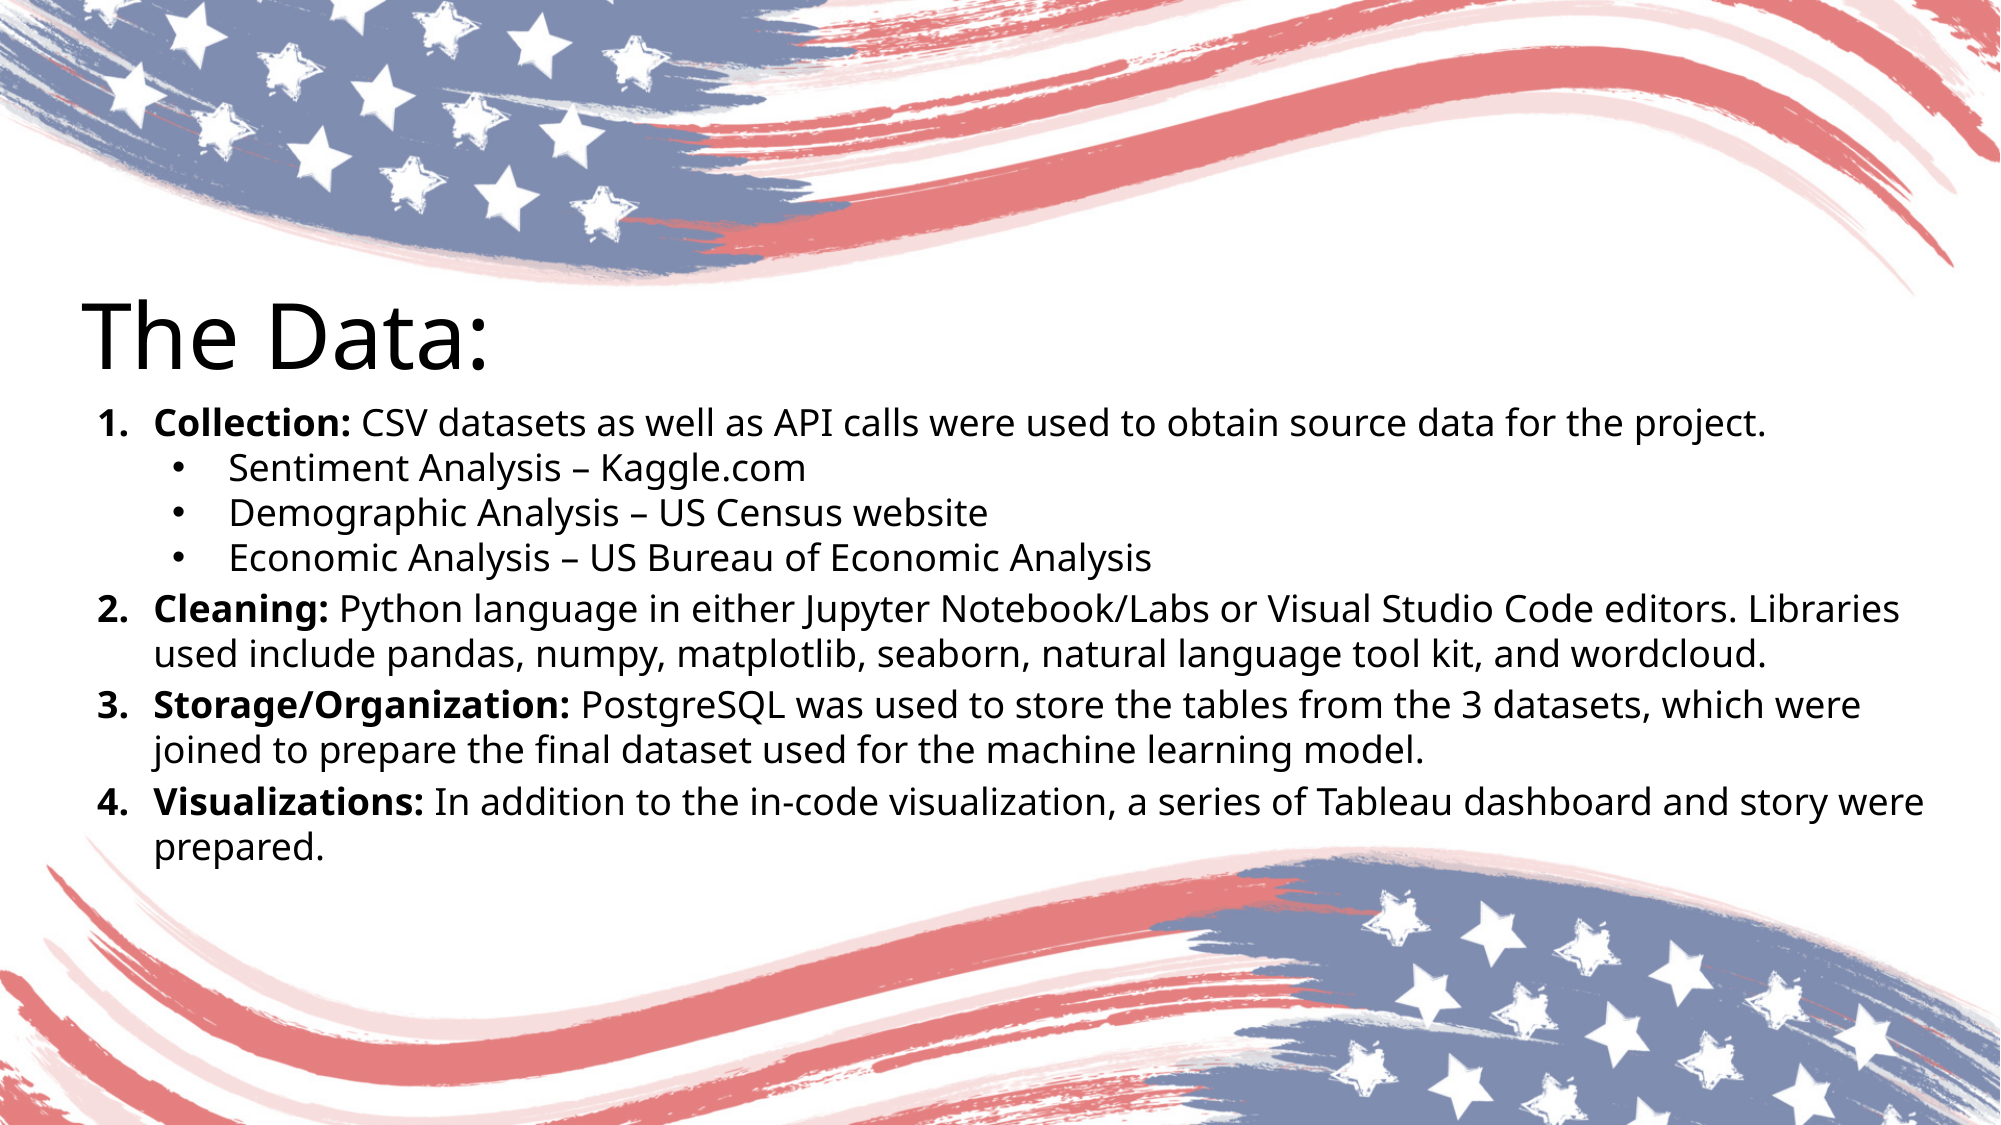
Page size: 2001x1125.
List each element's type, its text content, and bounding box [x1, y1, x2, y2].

title The Data: [66, 230, 1791, 449]
text_box Collection: CSV datasets as well as API calls were used to obtain source data for the project. Sentiment Analysis – Kaggle.com Demographic Analysis – US Census website Economic Analysis – US Bureau of Economic Analysis Cleaning: Python language in either Jupyter Notebook/Labs or Visual Studio Code editors. Libraries used include pandas, numpy, matplotlib, seaborn, natural language tool kit, and wordcloud. Storage/Organization: PostgreSQL was used to store the tables from the 3 datasets, which were joined to prepare the final dataset used for the machine learning model. Visualizations: In addition to the in-code visualization, a series of Tableau dashboard and story were prepared. [82, 391, 1956, 875]
